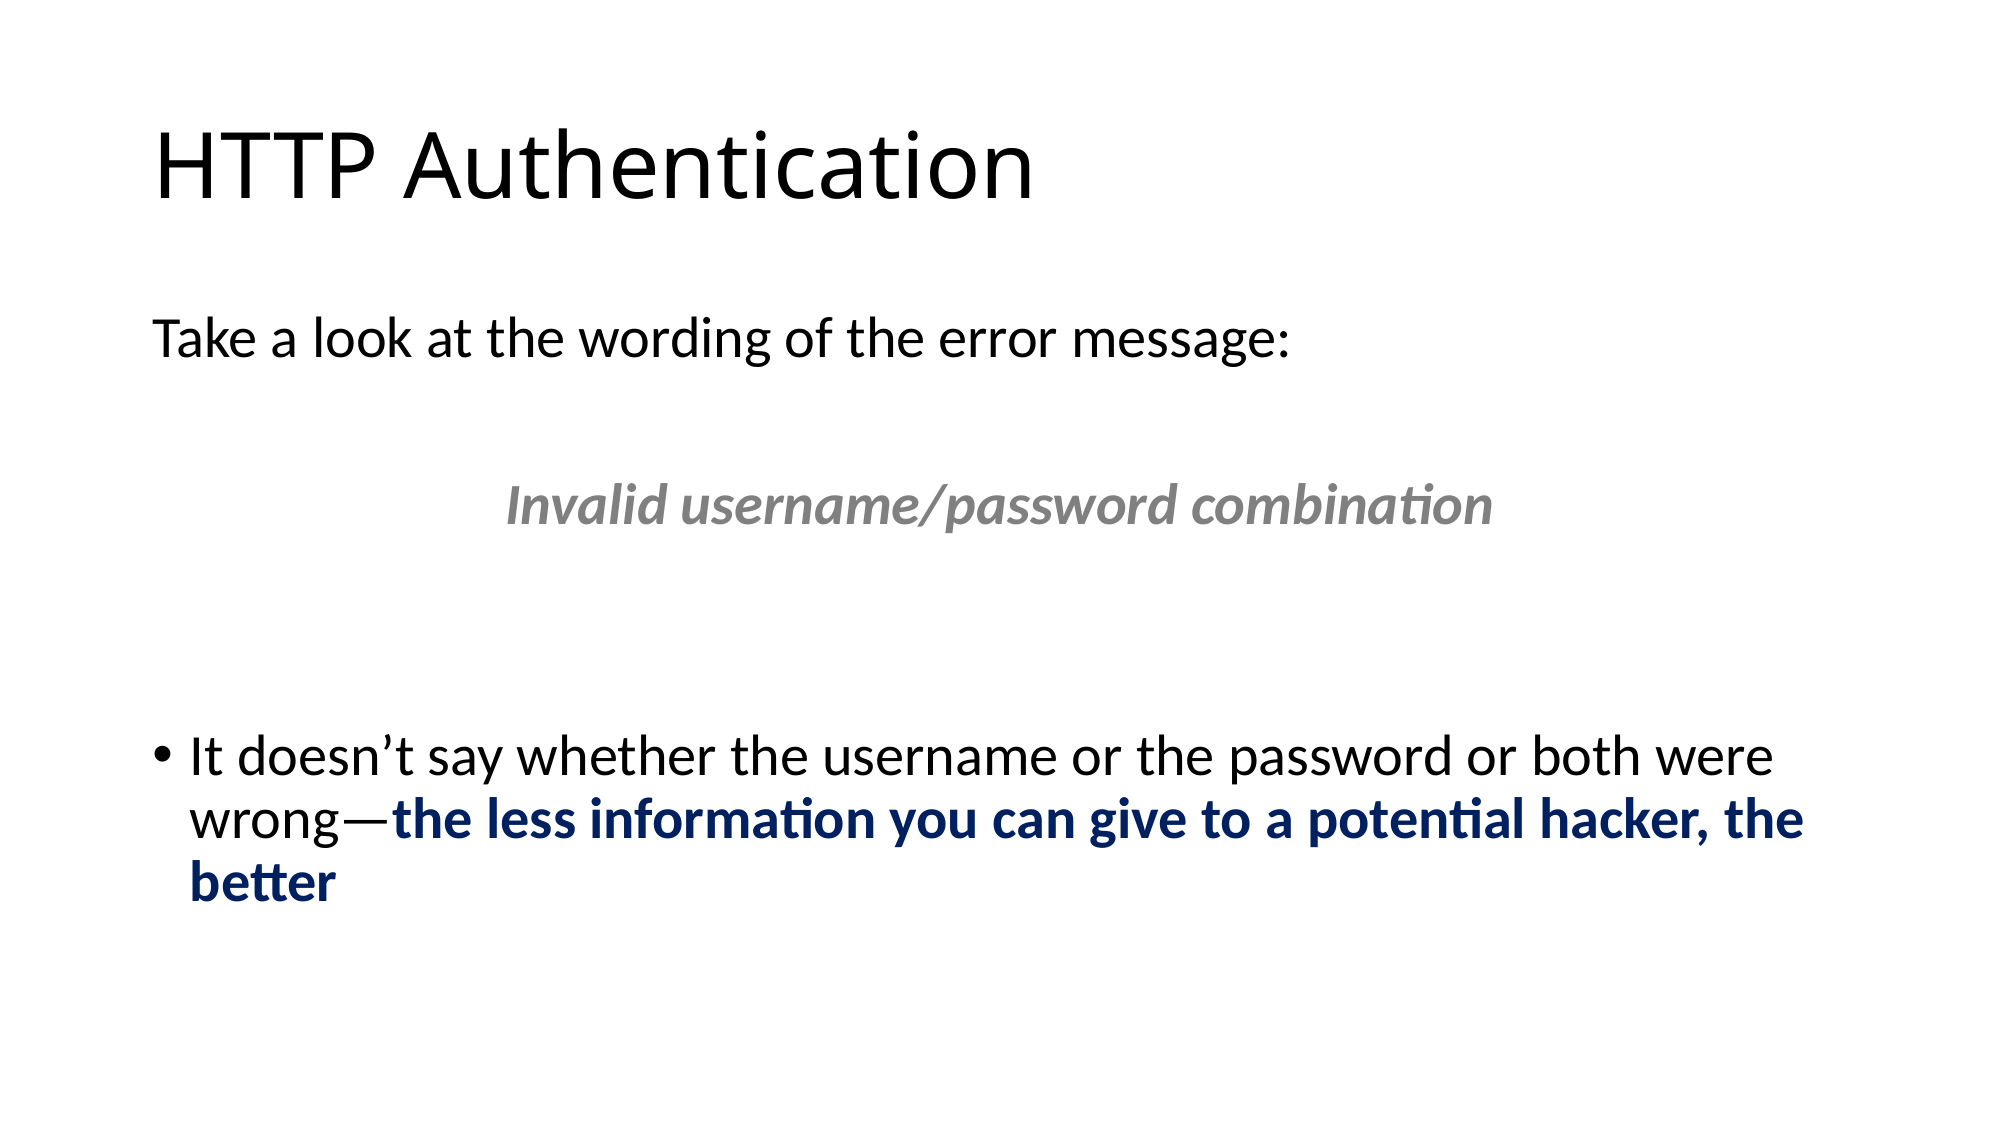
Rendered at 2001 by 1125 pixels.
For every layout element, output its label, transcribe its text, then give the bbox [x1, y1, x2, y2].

title HTTP Authentication [137, 59, 1863, 278]
list Take a look at the wording of the error message: Invalid username/password combination It doesn’t say whether the username or the password or both were wrong—the less information you can give to a potential hacker, the better [137, 299, 1863, 1014]
